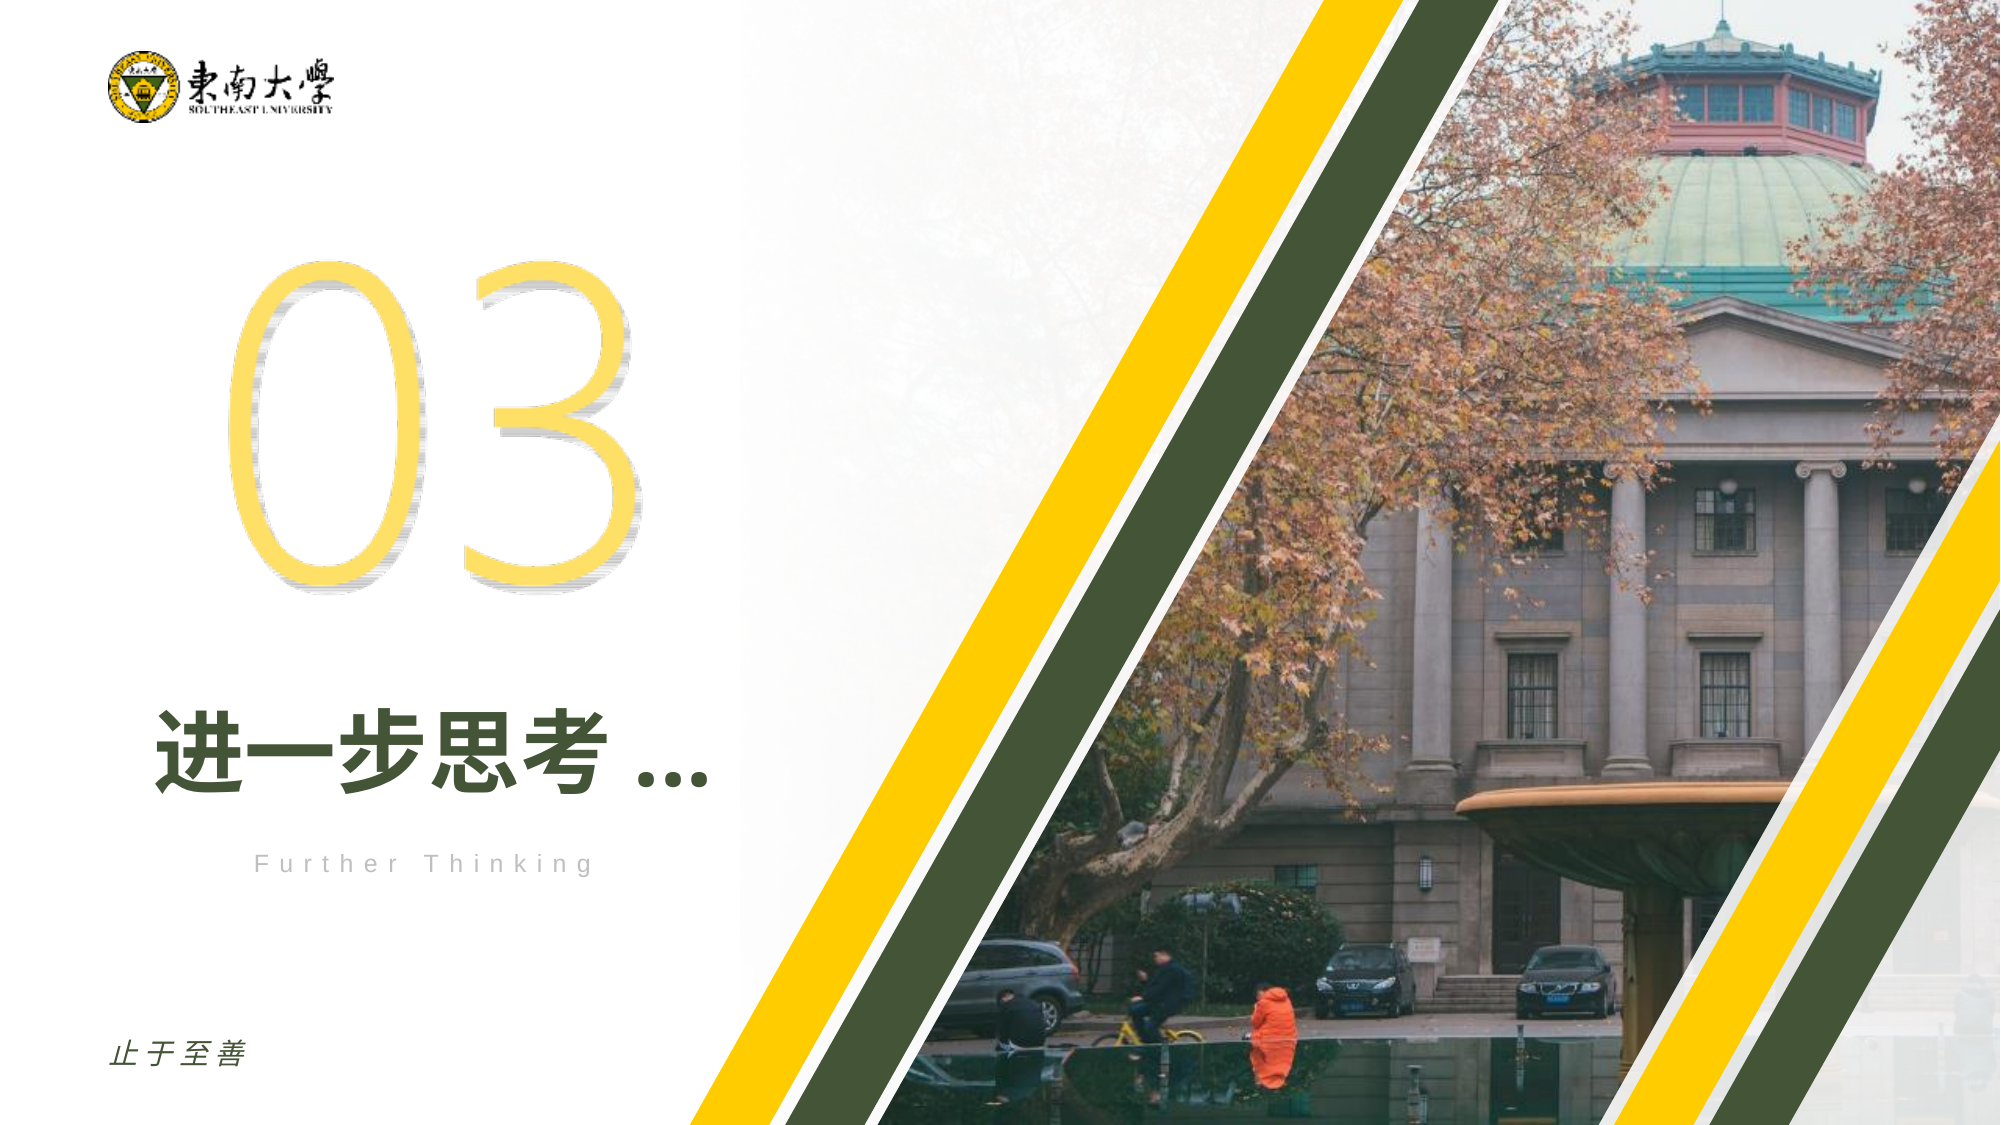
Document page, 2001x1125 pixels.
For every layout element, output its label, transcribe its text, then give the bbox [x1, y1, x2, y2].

slide_number 止于至善 [108, 1022, 657, 1083]
list Further Thinking [0, 828, 864, 898]
picture [196, 174, 685, 701]
picture [877, 0, 2000, 1125]
list 进一步思考... [0, 687, 881, 807]
picture [108, 51, 334, 123]
